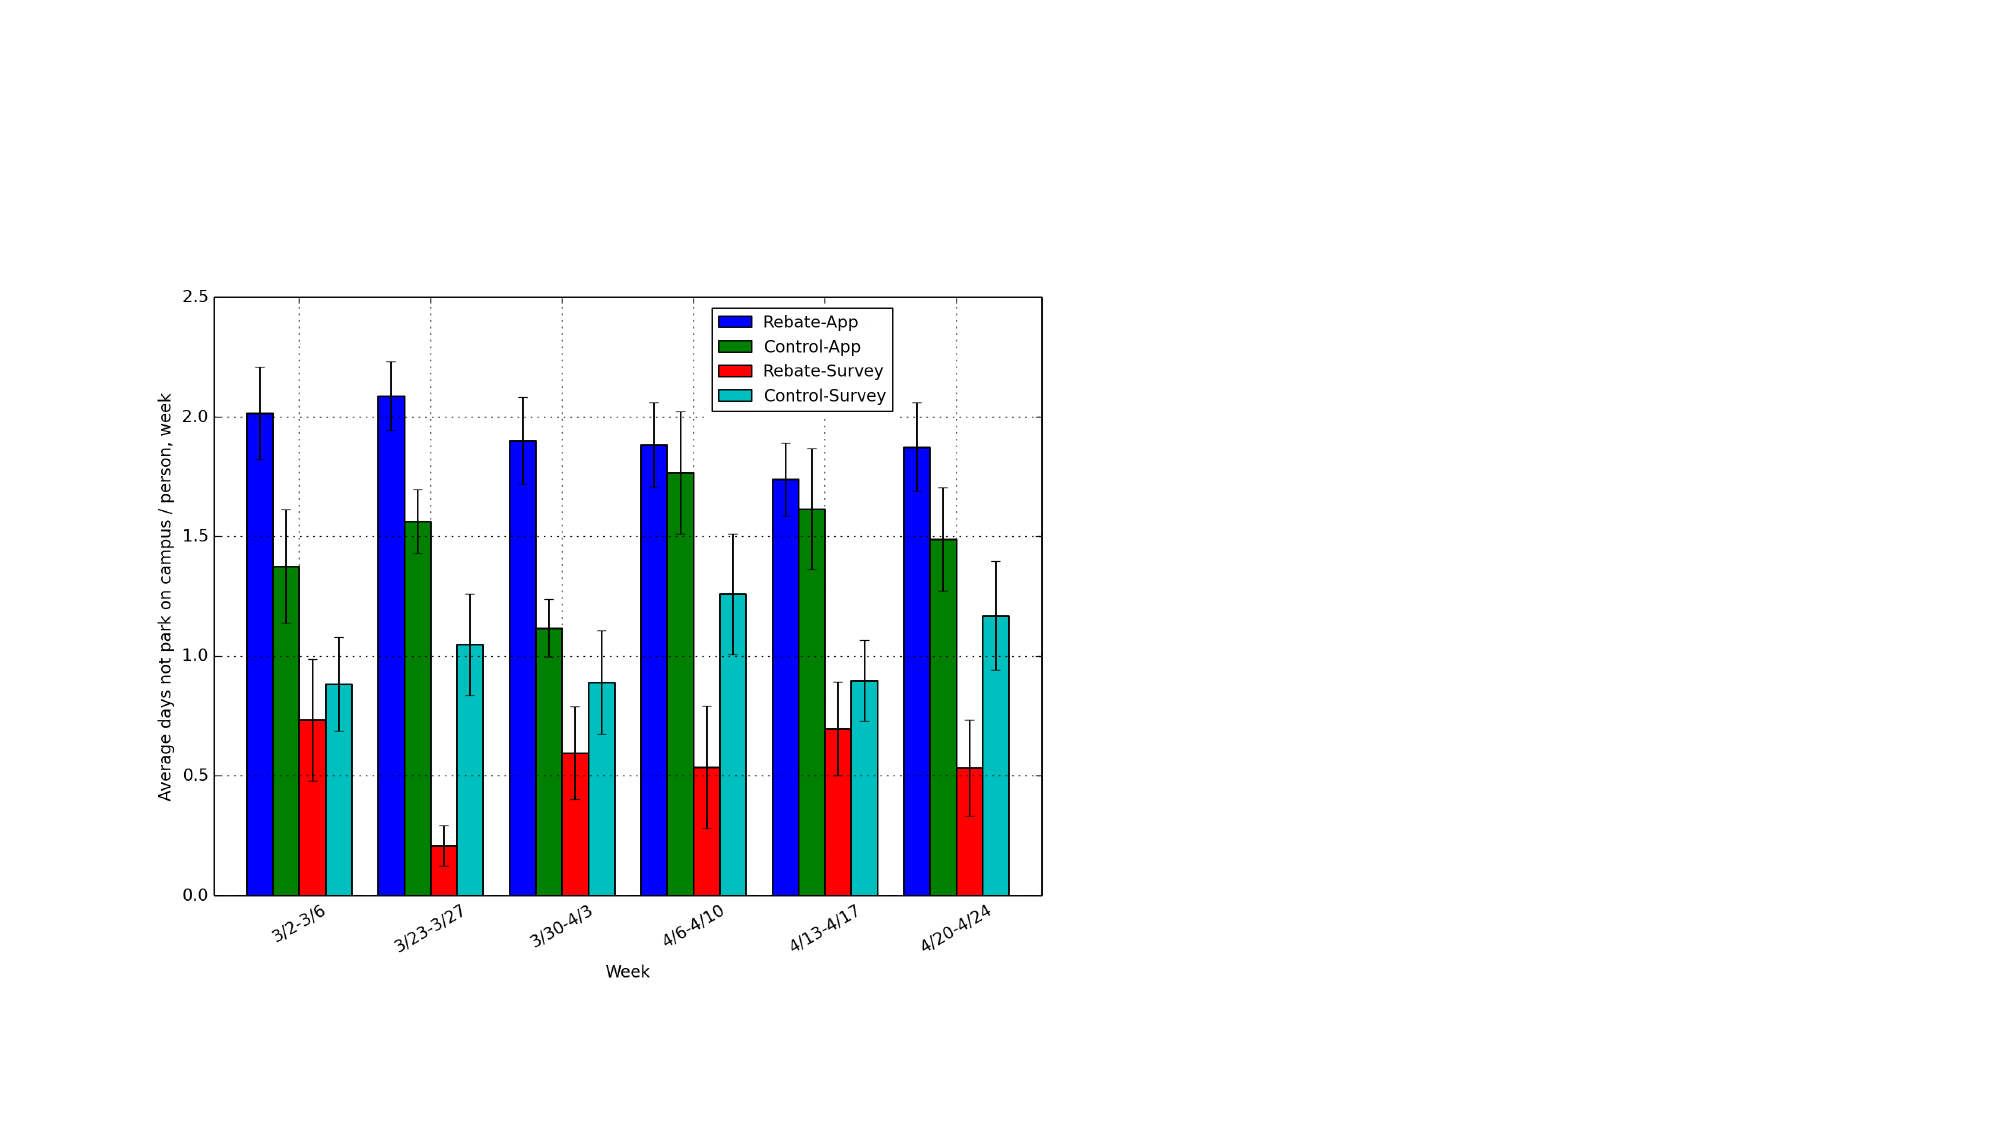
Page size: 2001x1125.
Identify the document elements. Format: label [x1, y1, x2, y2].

picture [708, 304, 897, 418]
list [146, 277, 1050, 992]
